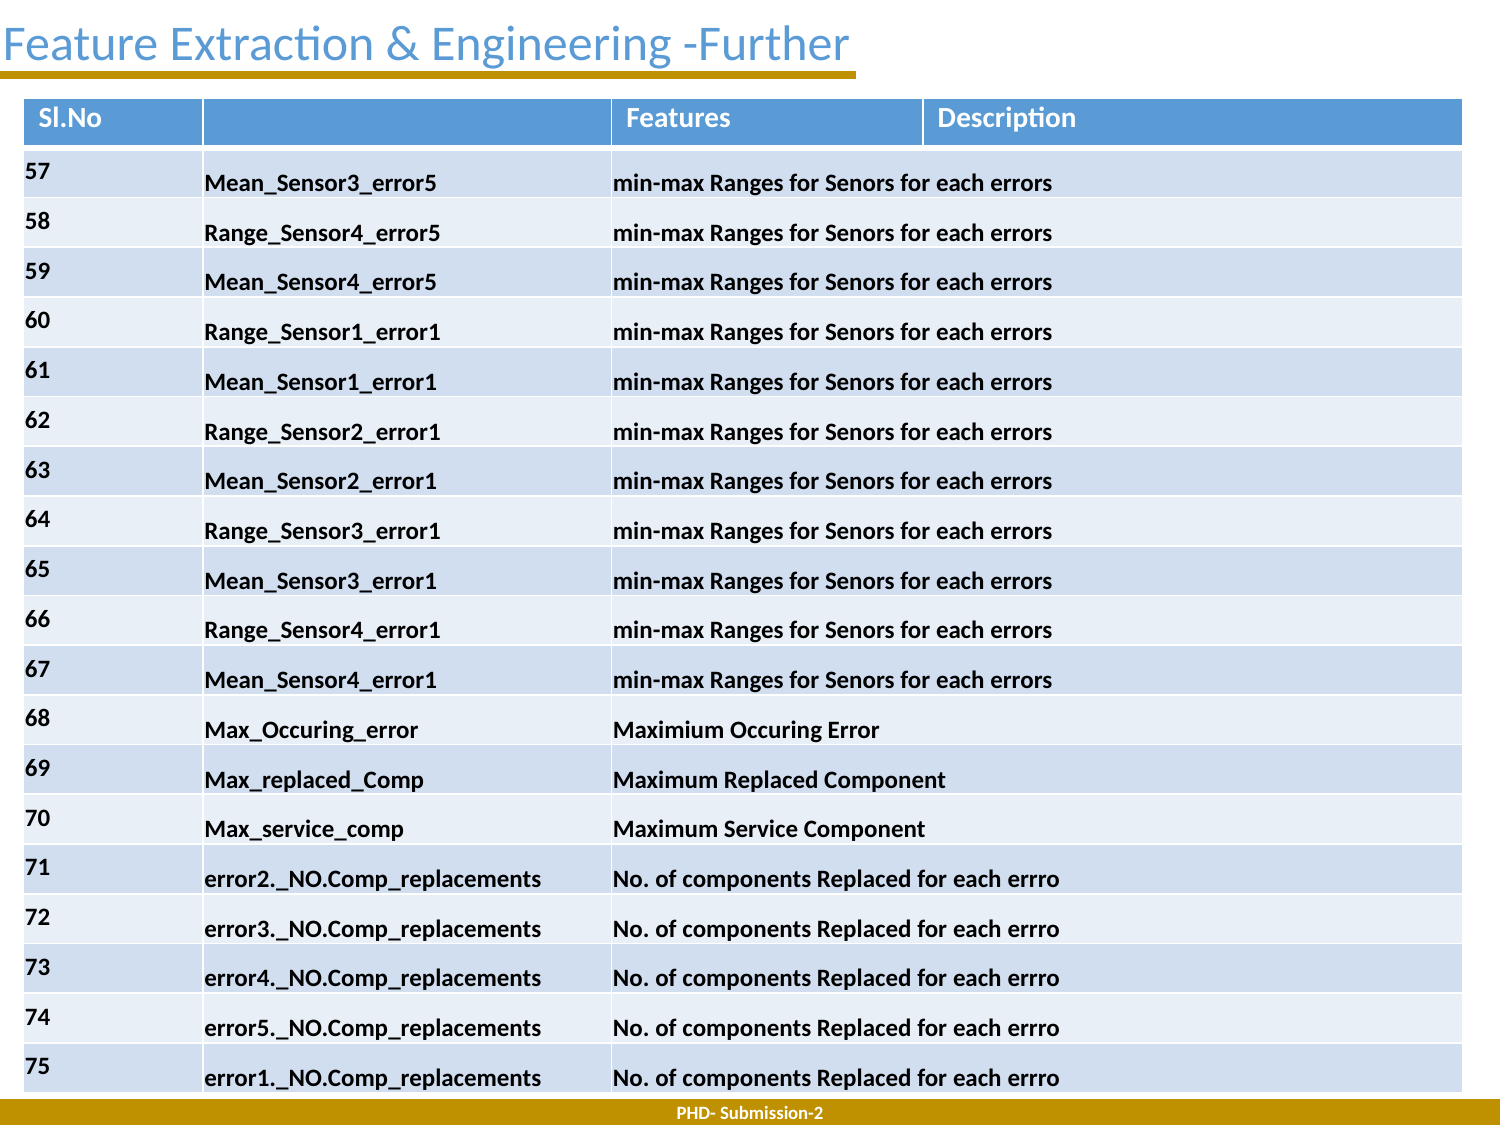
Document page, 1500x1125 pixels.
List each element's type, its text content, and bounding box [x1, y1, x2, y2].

table_cell 73 [24, 944, 202, 992]
table_cell min-max Ranges for Senors for each errors [612, 248, 1462, 296]
table_cell Mean_Sensor1_error1 [204, 348, 611, 396]
text_box PHD- Submission-2 [0, 1099, 1500, 1125]
table_cell Maximium Occuring Error [612, 696, 1462, 744]
table_header [204, 99, 611, 145]
table_cell Max_service_comp [204, 795, 611, 843]
table_cell Range_Sensor3_error1 [204, 497, 611, 545]
table_cell 74 [24, 994, 202, 1042]
table_cell error2._NO.Comp_replacements [204, 845, 611, 893]
table_header Features [612, 99, 922, 145]
table_cell Mean_Sensor3_error5 [204, 151, 611, 197]
table_cell Max_Occuring_error [204, 696, 611, 744]
table_cell Range_Sensor4_error5 [204, 198, 611, 246]
table_cell 61 [24, 348, 202, 396]
table_cell 60 [24, 298, 202, 346]
table_cell Max_replaced_Comp [204, 745, 611, 793]
table_cell error5._NO.Comp_replacements [204, 994, 611, 1042]
table_cell 68 [24, 696, 202, 744]
table_cell 65 [24, 547, 202, 595]
table_cell 70 [24, 795, 202, 843]
table_cell No. of components Replaced for each errro [612, 1044, 1462, 1092]
text_box Feature Extraction & Engineering -Further [0, 2, 866, 78]
table_cell error4._NO.Comp_replacements [204, 944, 611, 992]
table_cell 67 [24, 646, 202, 694]
table_cell 75 [24, 1044, 202, 1092]
table_cell 66 [24, 596, 202, 644]
table_cell min-max Ranges for Senors for each errors [612, 596, 1462, 644]
table_cell Maximum Service Component [612, 795, 1462, 843]
table_cell 72 [24, 895, 202, 943]
table_cell min-max Ranges for Senors for each errors [612, 198, 1462, 246]
table_cell min-max Ranges for Senors for each errors [612, 348, 1462, 396]
table_cell Mean_Sensor4_error1 [204, 646, 611, 694]
table_cell 64 [24, 497, 202, 545]
table_cell Mean_Sensor2_error1 [204, 447, 611, 495]
table_cell Range_Sensor1_error1 [204, 298, 611, 346]
table_cell min-max Ranges for Senors for each errors [612, 298, 1462, 346]
table_cell Mean_Sensor3_error1 [204, 547, 611, 595]
table_cell 59 [24, 248, 202, 296]
table_cell min-max Ranges for Senors for each errors [612, 397, 1462, 445]
table_cell error3._NO.Comp_replacements [204, 895, 611, 943]
table_header Description [924, 99, 1462, 145]
table_cell 71 [24, 845, 202, 893]
table_cell min-max Ranges for Senors for each errors [612, 646, 1462, 694]
table_cell 62 [24, 397, 202, 445]
table_cell min-max Ranges for Senors for each errors [612, 547, 1462, 595]
table_cell min-max Ranges for Senors for each errors [612, 497, 1462, 545]
table_cell Range_Sensor4_error1 [204, 596, 611, 644]
table_cell Maximum Replaced Component [612, 745, 1462, 793]
table_cell 57 [24, 151, 202, 197]
table_cell error1._NO.Comp_replacements [204, 1044, 611, 1092]
table_cell Range_Sensor2_error1 [204, 397, 611, 445]
table_cell Mean_Sensor4_error5 [204, 248, 611, 296]
table_cell No. of components Replaced for each errro [612, 845, 1462, 893]
table_cell 69 [24, 745, 202, 793]
table_cell 63 [24, 447, 202, 495]
table_cell min-max Ranges for Senors for each errors [612, 151, 1462, 197]
table_cell No. of components Replaced for each errro [612, 895, 1462, 943]
table_cell 58 [24, 198, 202, 246]
table_cell No. of components Replaced for each errro [612, 944, 1462, 992]
table_header Sl.No [24, 99, 202, 145]
table_cell min-max Ranges for Senors for each errors [612, 447, 1462, 495]
table_cell No. of components Replaced for each errro [612, 994, 1462, 1042]
